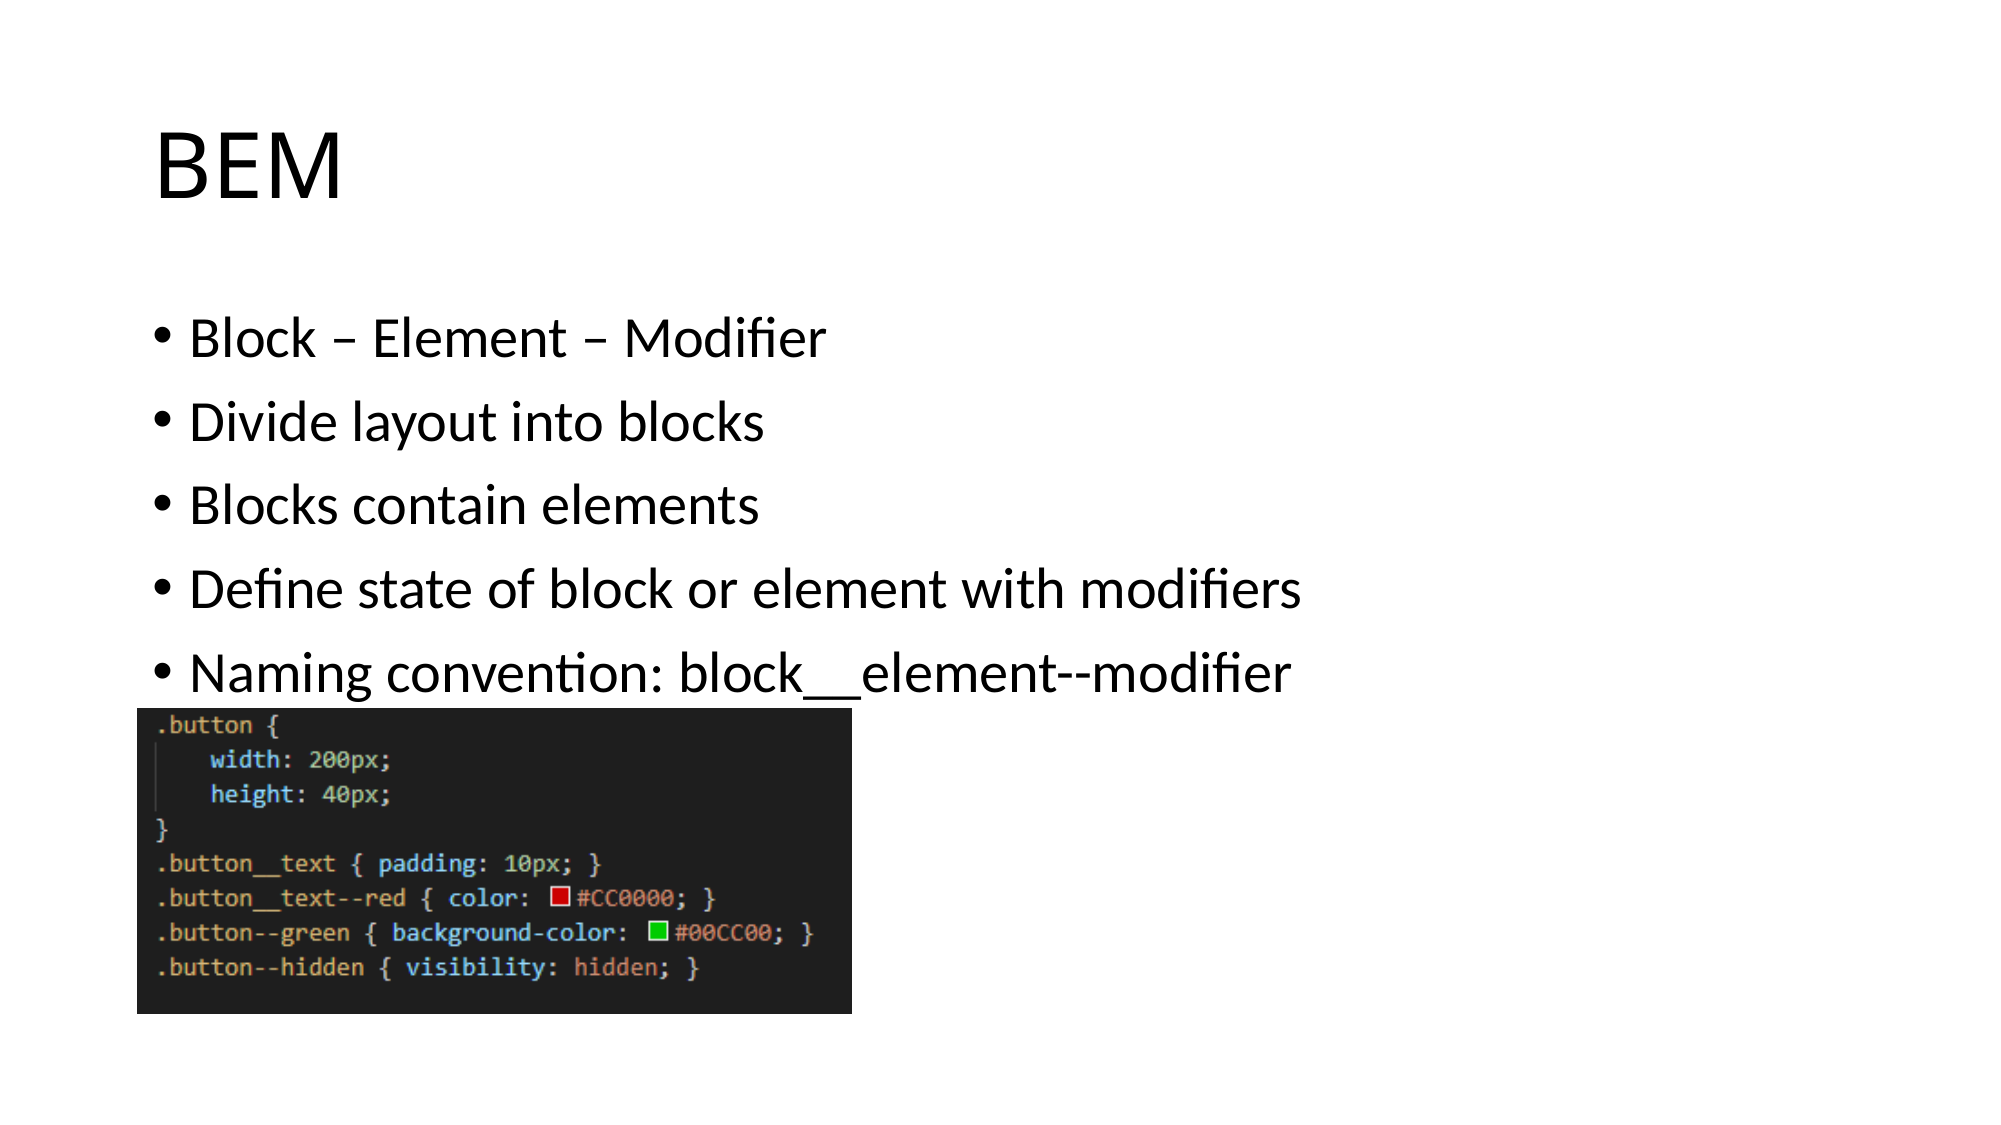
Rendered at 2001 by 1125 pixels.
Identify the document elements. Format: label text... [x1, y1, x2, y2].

list Block – Element – Modifier Divide layout into blocks Blocks contain elements Define state of block or element with modifiers Naming convention: block__element--modifier [137, 299, 1863, 1014]
title BEM [137, 59, 1863, 278]
picture [137, 708, 852, 1014]
